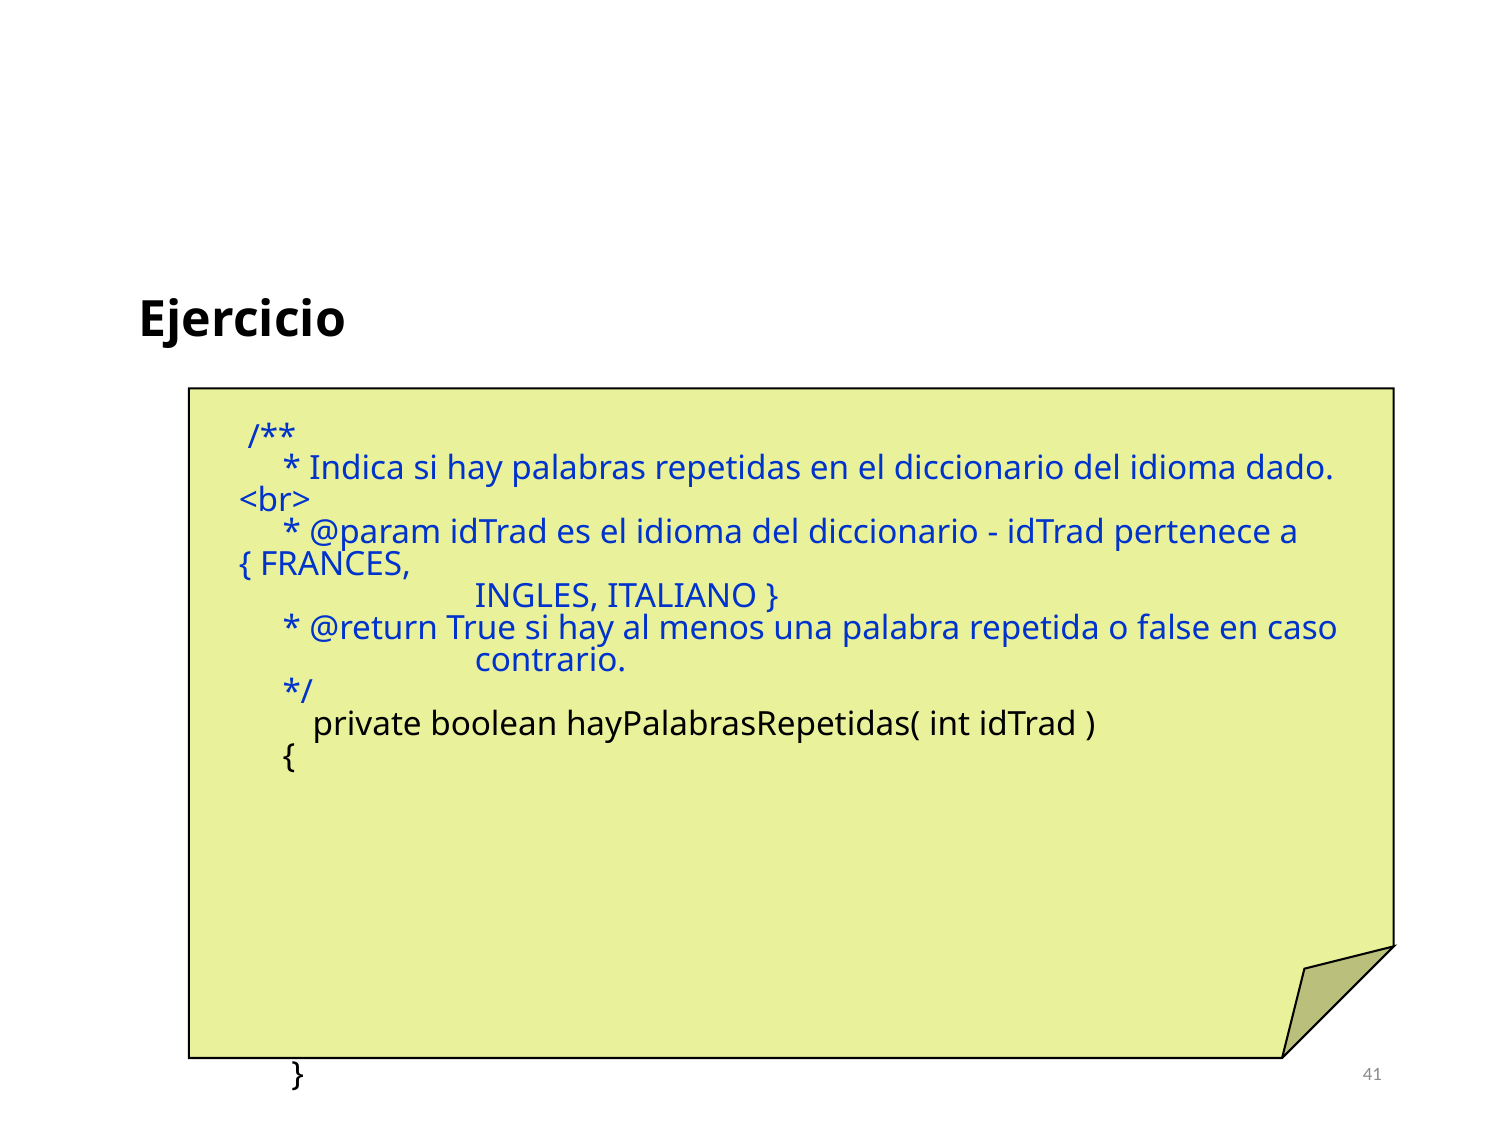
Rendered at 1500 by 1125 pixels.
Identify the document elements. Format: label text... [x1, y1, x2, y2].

text_box Ejercicio [123, 278, 1247, 354]
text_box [188, 388, 1394, 1125]
